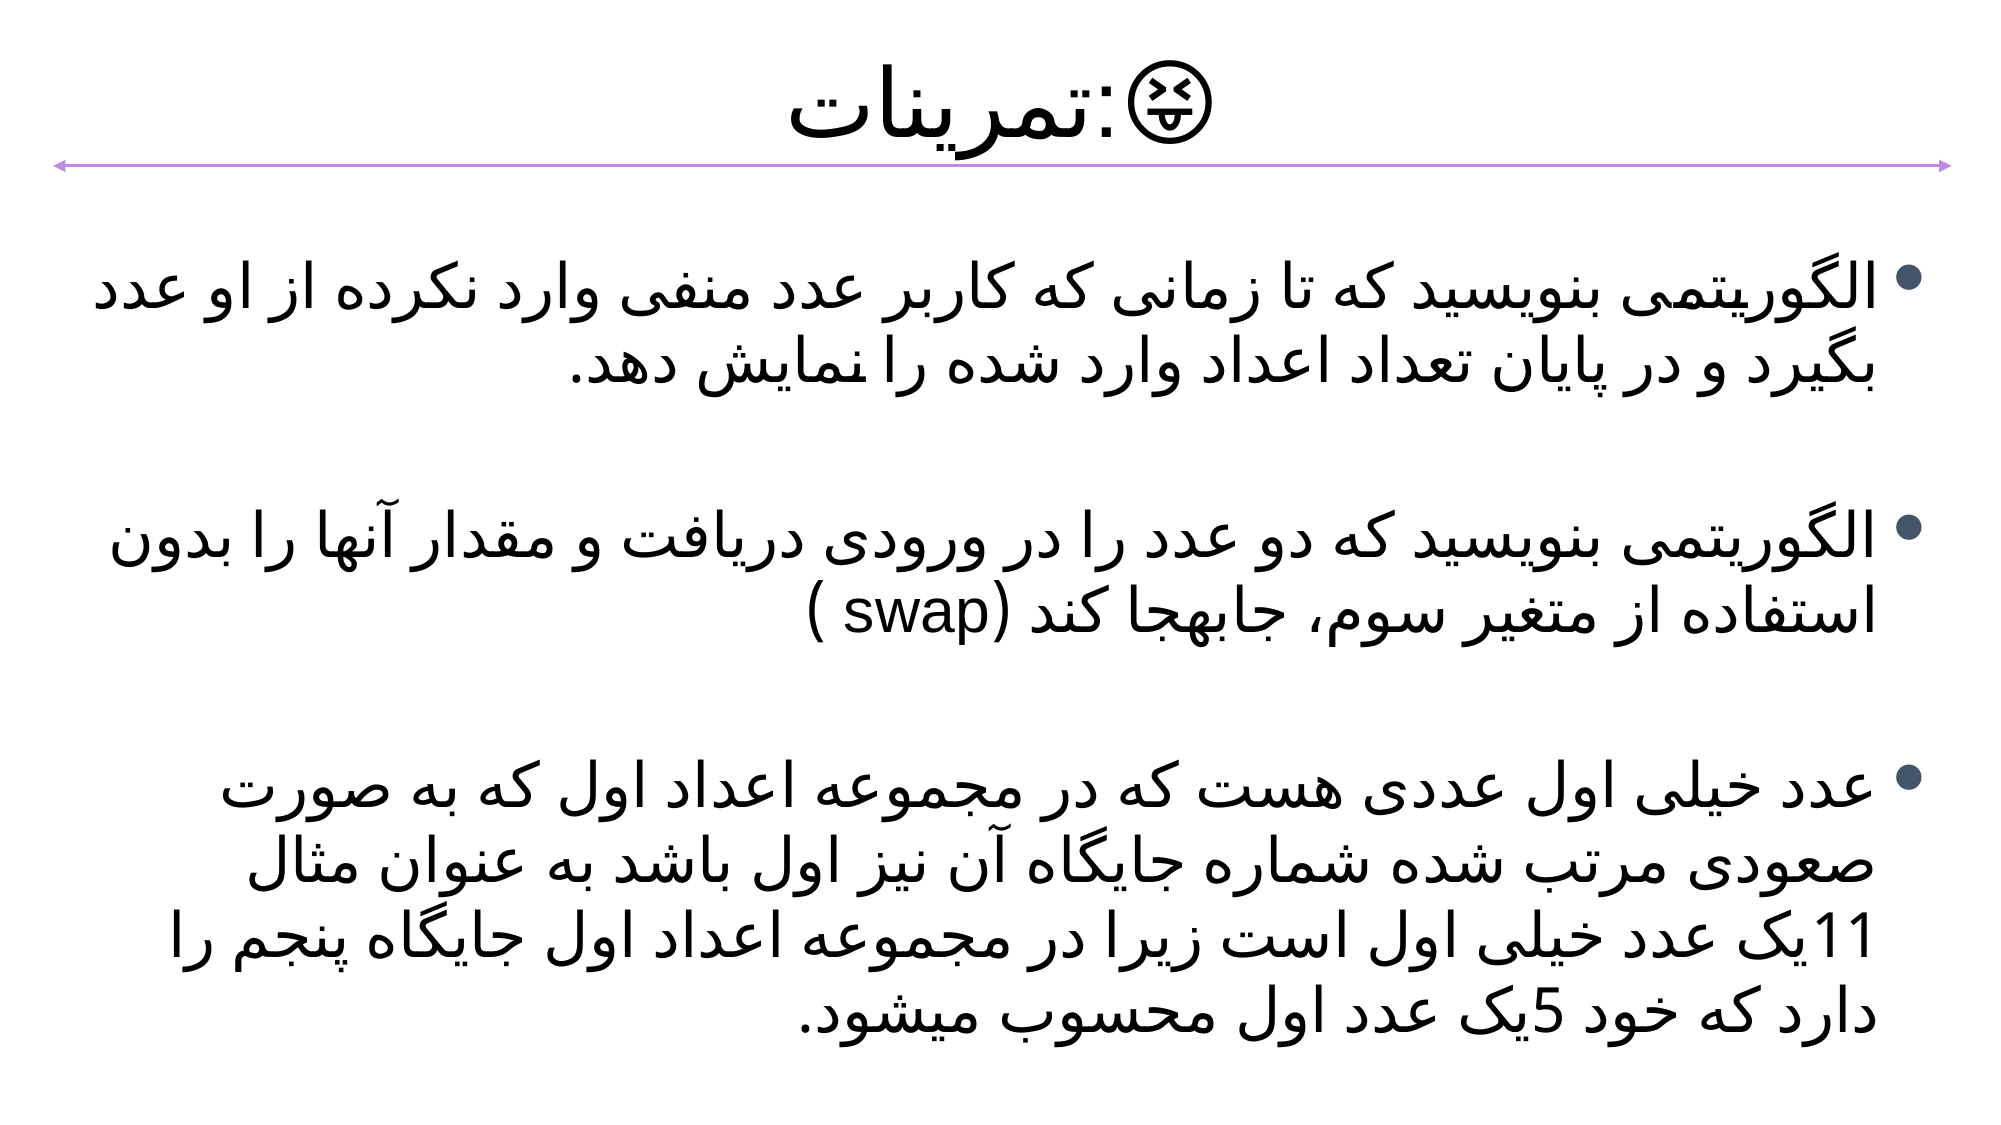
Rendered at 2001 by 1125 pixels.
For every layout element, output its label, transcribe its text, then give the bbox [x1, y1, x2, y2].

list تمرینات:😝 [53, 47, 1952, 165]
text_box الگوریتمی بنویسید که تا زمانی که کاربر عدد منفی وارد نکرده از او عدد بگیرد و در پایان تعداد اعداد وارد شده را نمایش دهد. الگوریتمی بنویسید که دو عدد را در ورودی دریافت و مقدار آنها را بدون استفاده از متغیر سوم، جابهجا کند (swap ) عدد خیلی اول عددی هست که در مجموعه اعداد اول که به صورت صعودی مرتب شده شماره جایگاه آن نیز اول باشد به عنوان مثال 11یک عدد خیلی اول است زیرا در مجموعه اعداد اول جایگاه پنجم را دارد که خود 5یک عدد اول محسوب میشود. [74, 238, 1952, 1040]
